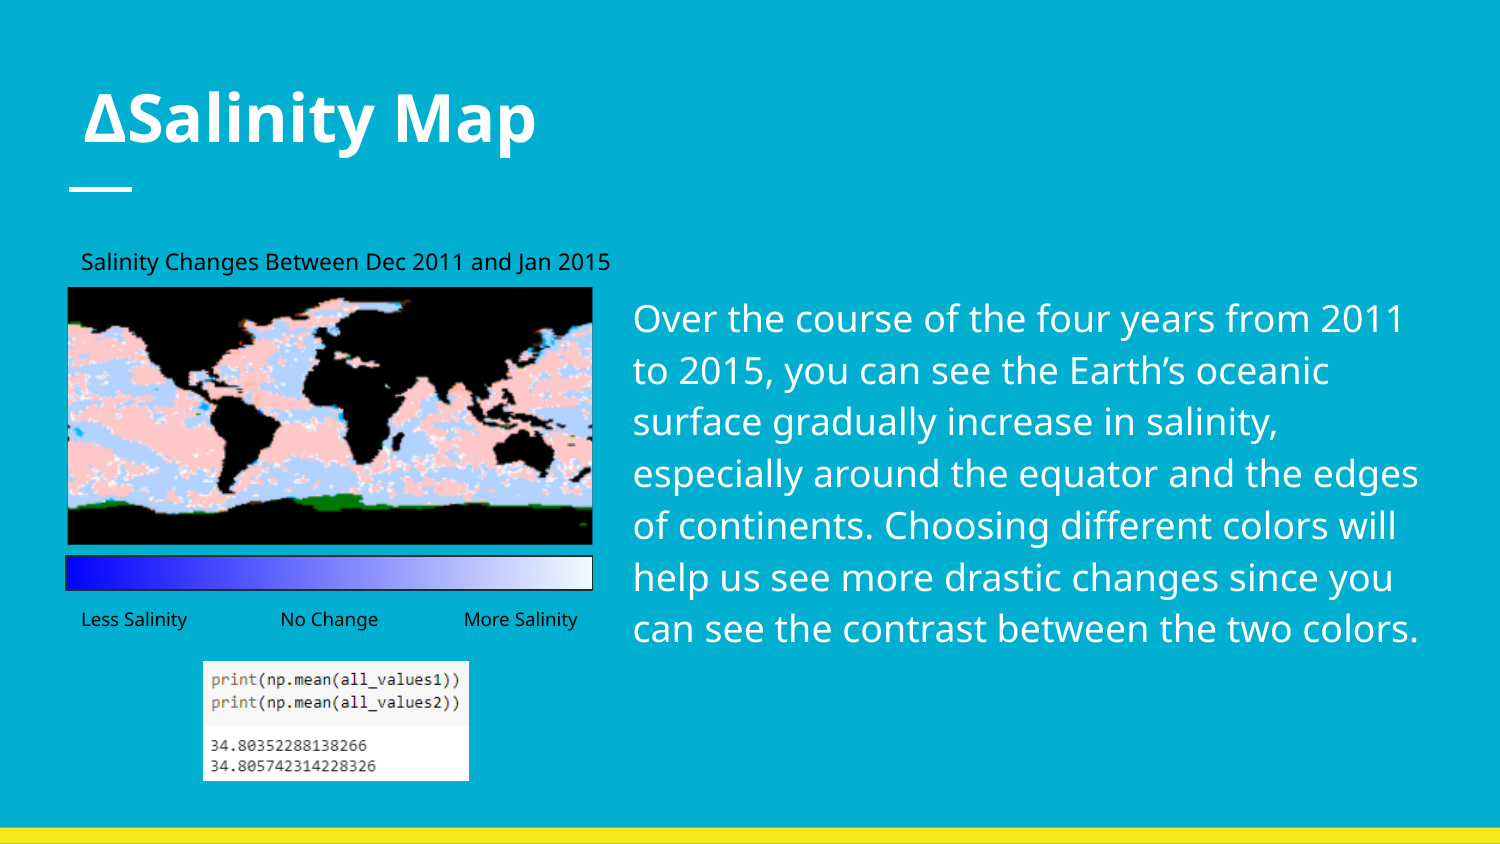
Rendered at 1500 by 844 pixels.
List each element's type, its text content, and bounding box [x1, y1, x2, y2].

text_box Over the course of the four years from 2011 to 2015, you can see the Earth’s oceanic surface gradually increase in salinity, especially around the equator and the edges of continents. Choosing different colors will help us see more drastic changes since you can see the contrast between the two colors. [769, 273, 1449, 547]
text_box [46, 232, 766, 675]
title ΔSalinity Map [51, 61, 1449, 167]
picture [203, 661, 469, 781]
